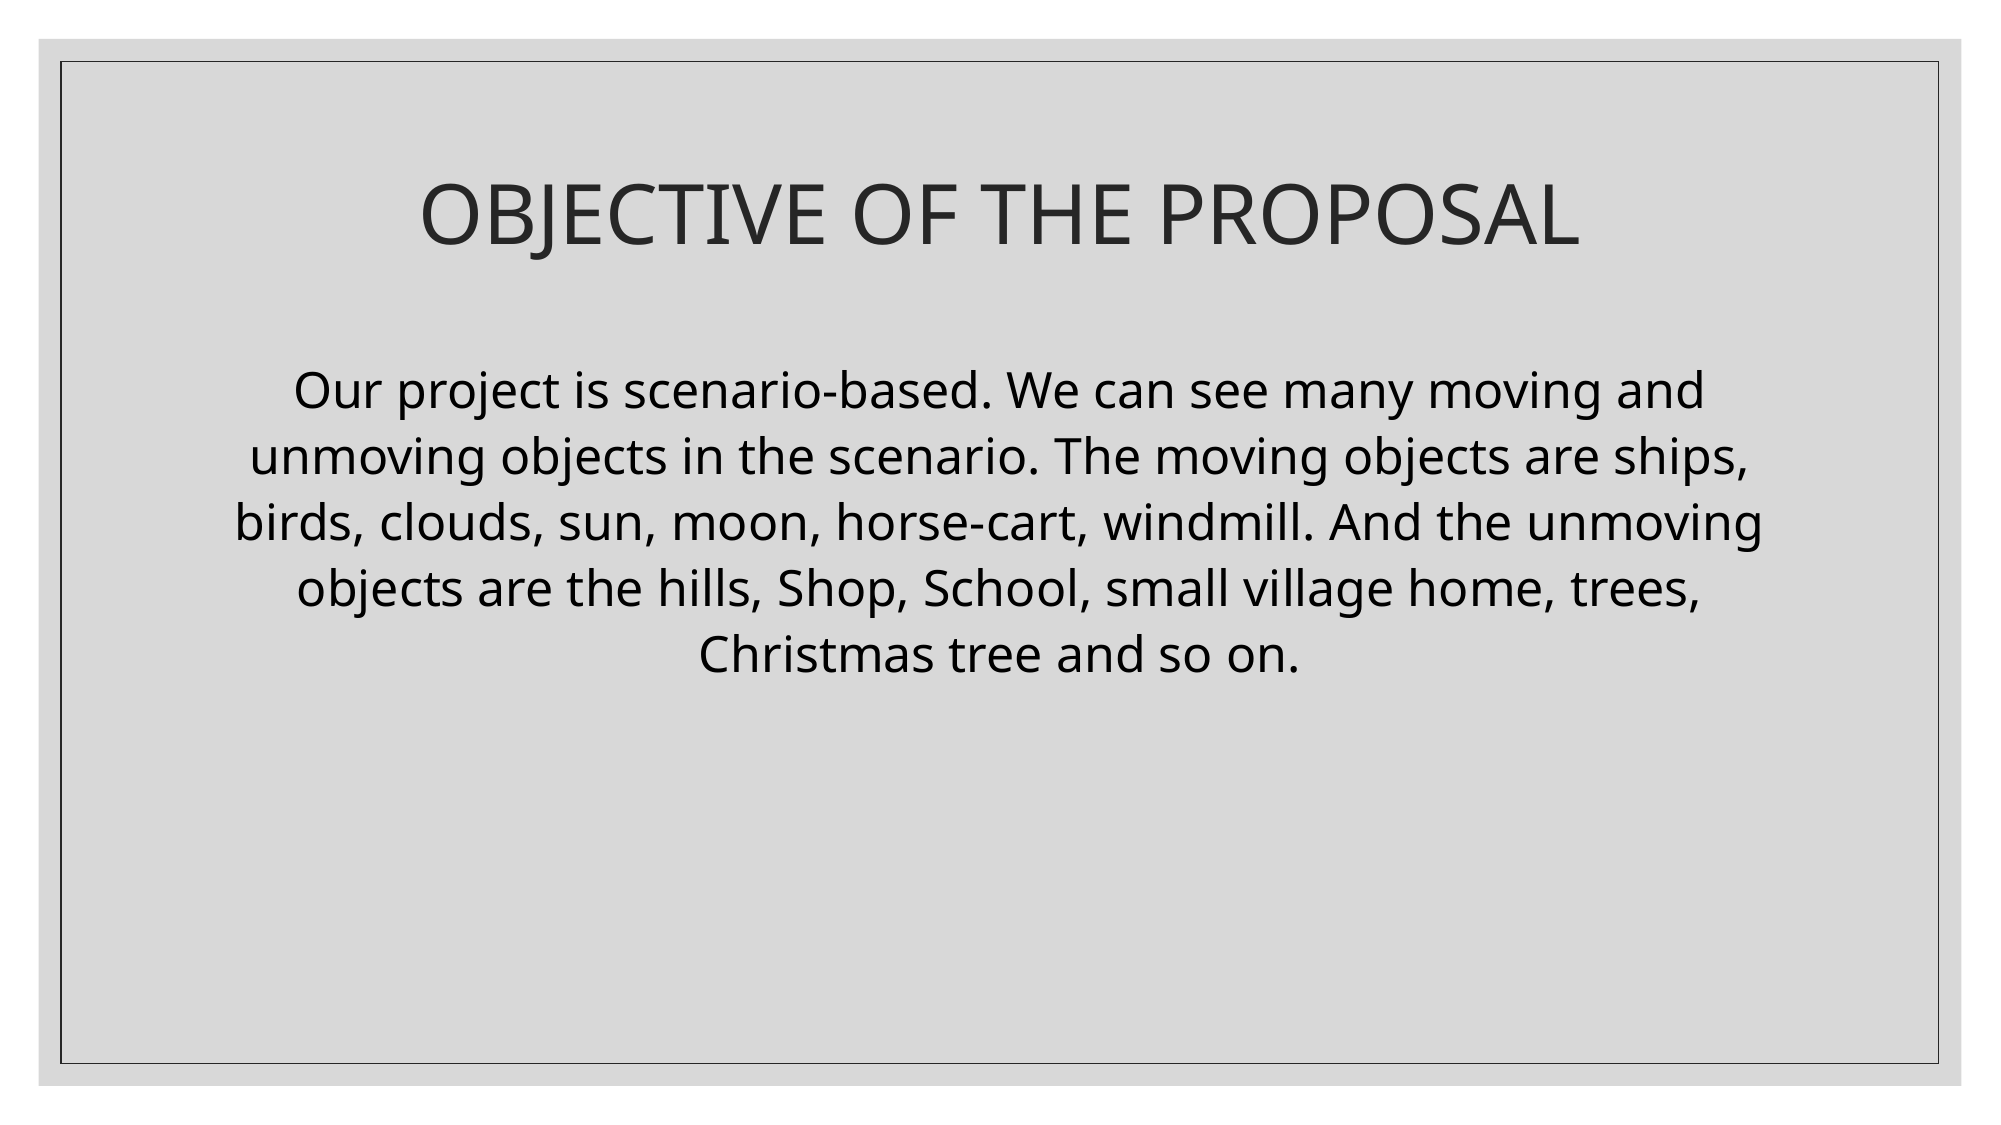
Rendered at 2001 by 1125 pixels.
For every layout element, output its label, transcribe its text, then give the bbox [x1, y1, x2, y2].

list Our project is scenario-based. We can see many moving and unmoving objects in the scenario. The moving objects are ships, birds, clouds, sun, moon, horse-cart, windmill. And the unmoving objects are the hills, Shop, School, small village home, trees, Christmas tree and so on. [174, 345, 1825, 977]
title OBJECTIVE OF THE PROPOSAL [174, 105, 1825, 331]
